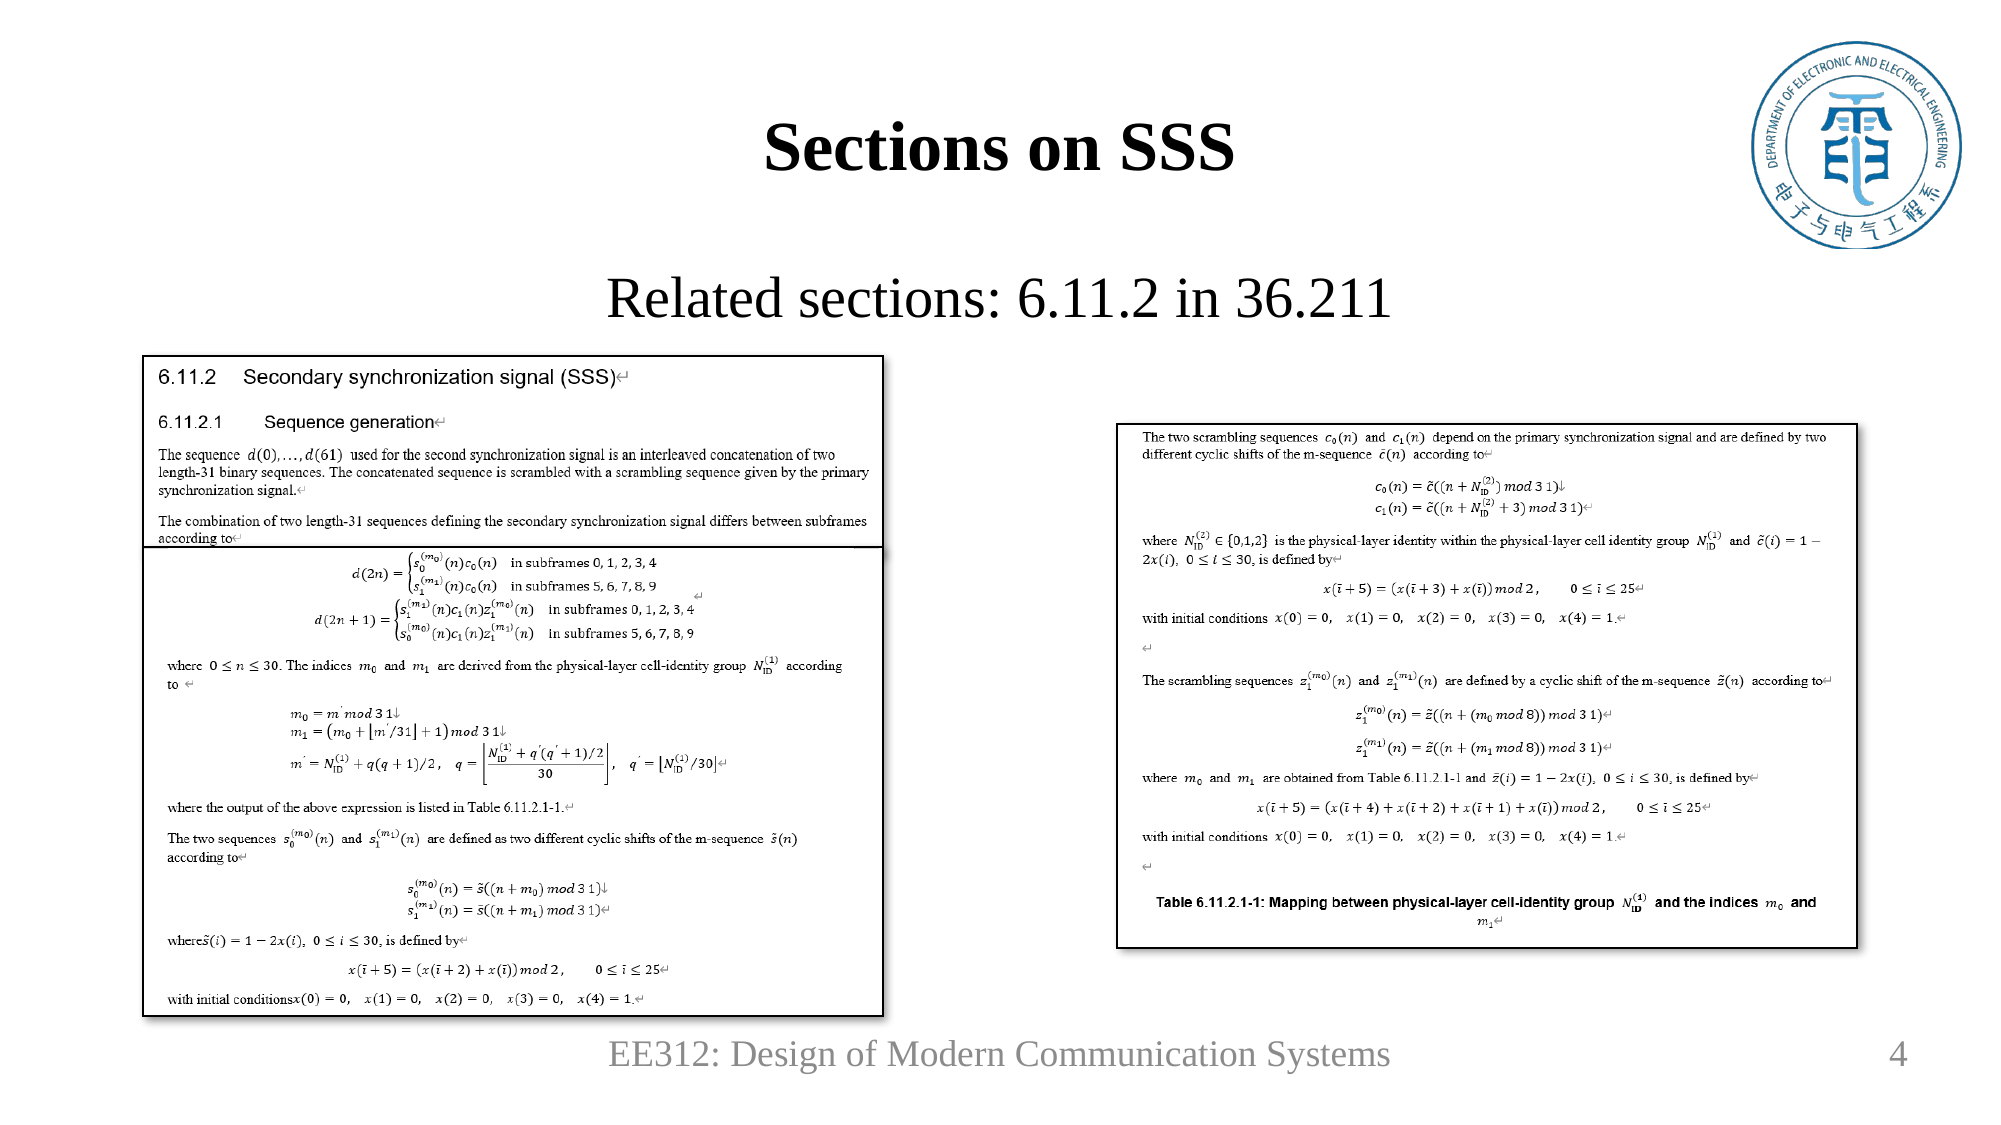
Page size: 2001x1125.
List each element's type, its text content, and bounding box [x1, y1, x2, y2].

subtitle Related sections: 6.11.2 in 36.211 [77, 217, 1923, 349]
footer EE312: Design of Modern Communication Systems [554, 1023, 1446, 1080]
text_box Sections on SSS [78, 92, 1749, 193]
slide_number 4 [1577, 1023, 1923, 1080]
picture [1117, 424, 1857, 948]
picture [1749, 36, 1963, 249]
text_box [143, 357, 882, 1015]
